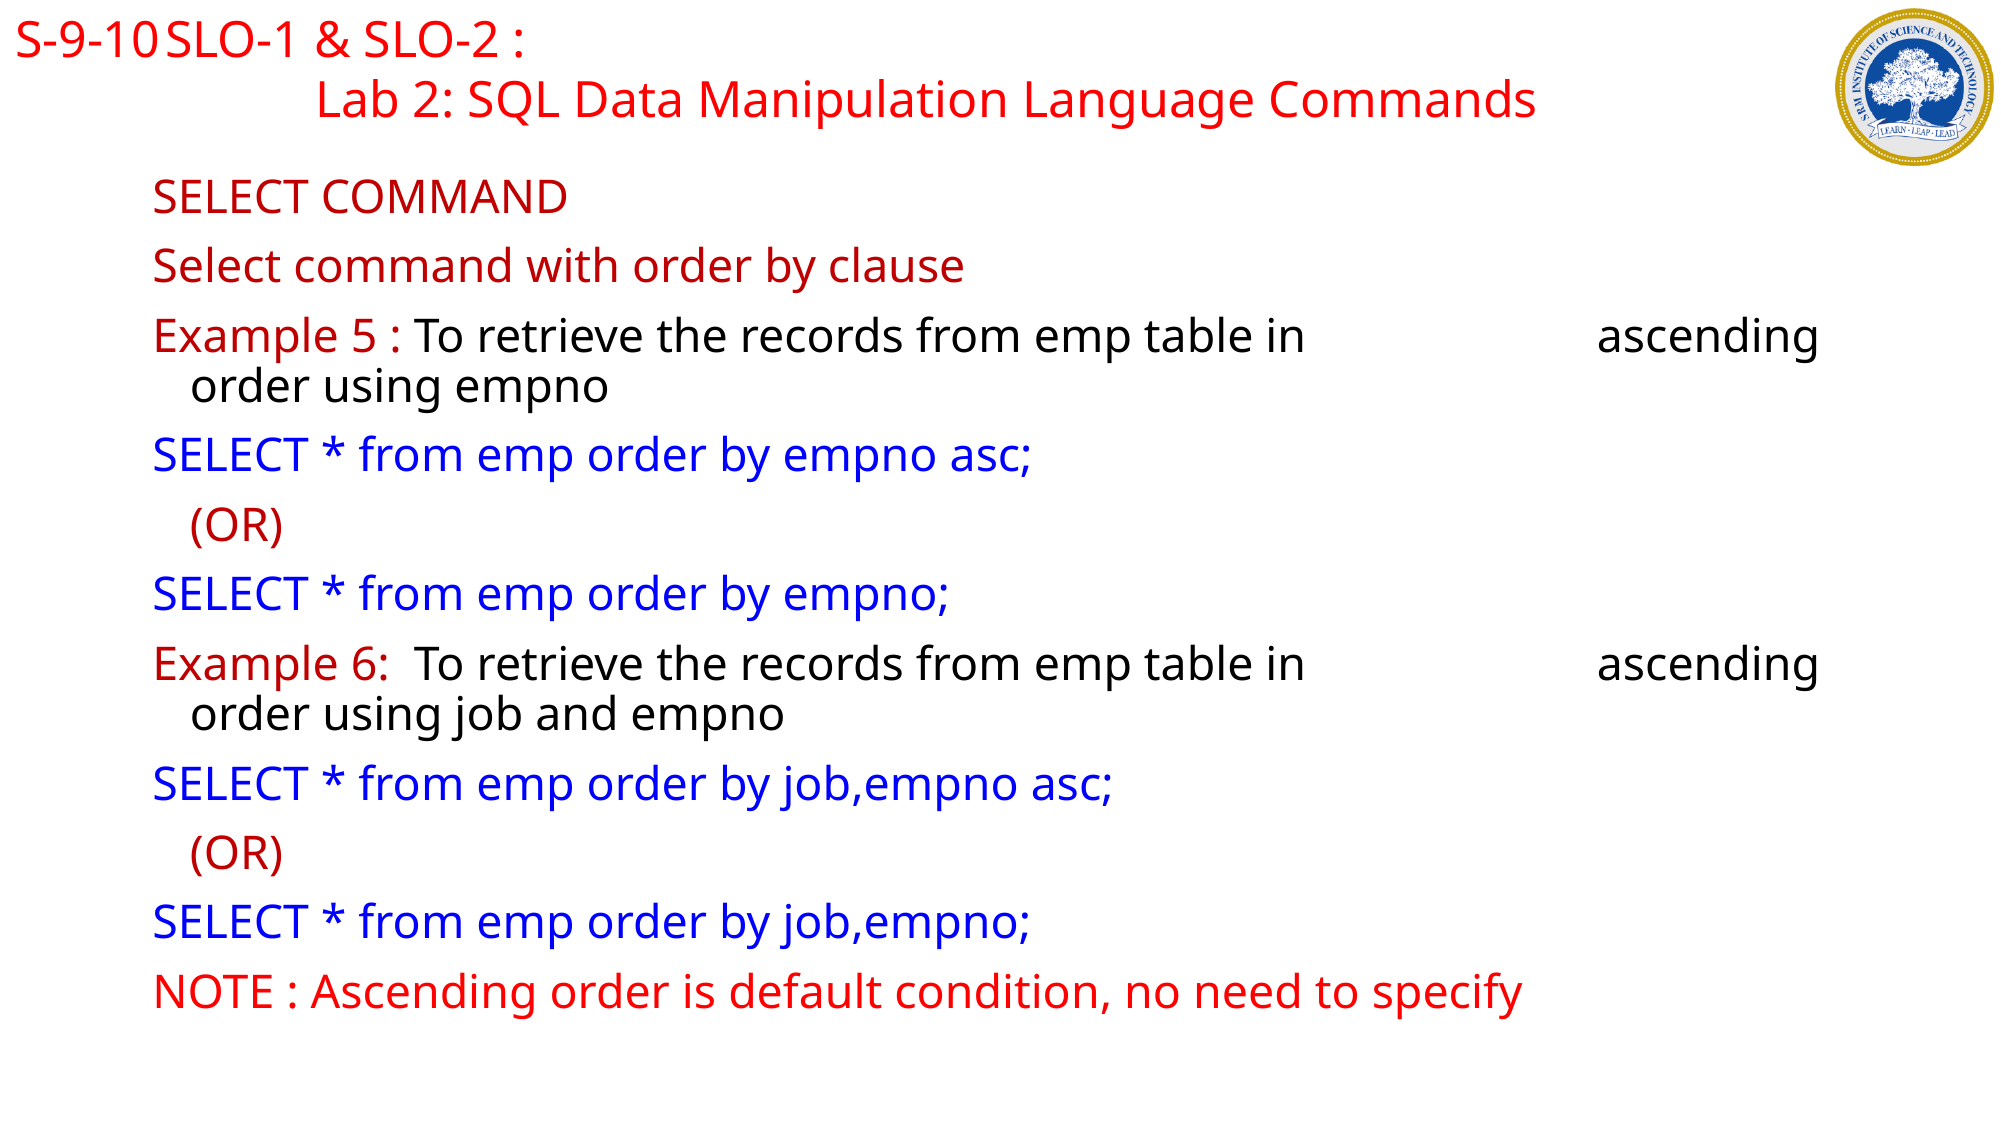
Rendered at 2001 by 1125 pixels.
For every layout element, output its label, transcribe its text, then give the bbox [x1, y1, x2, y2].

list SELECT COMMAND Select command with order by clause Example 5 : To retrieve the records from emp table in ascending order using empno SELECT * from emp order by empno asc; (OR) SELECT * from emp order by empno; Example 6: To retrieve the records from emp table in ascending order using job and empno SELECT * from emp order by job,empno asc; (OR) SELECT * from emp order by job,empno; NOTE : Ascending order is default condition, no need to specify [137, 165, 1863, 1032]
picture [1835, 8, 1994, 166]
text_box S-9-10 SLO-1 & SLO-2 : Lab 2: SQL Data Manipulation Language Commands [0, 0, 1806, 135]
